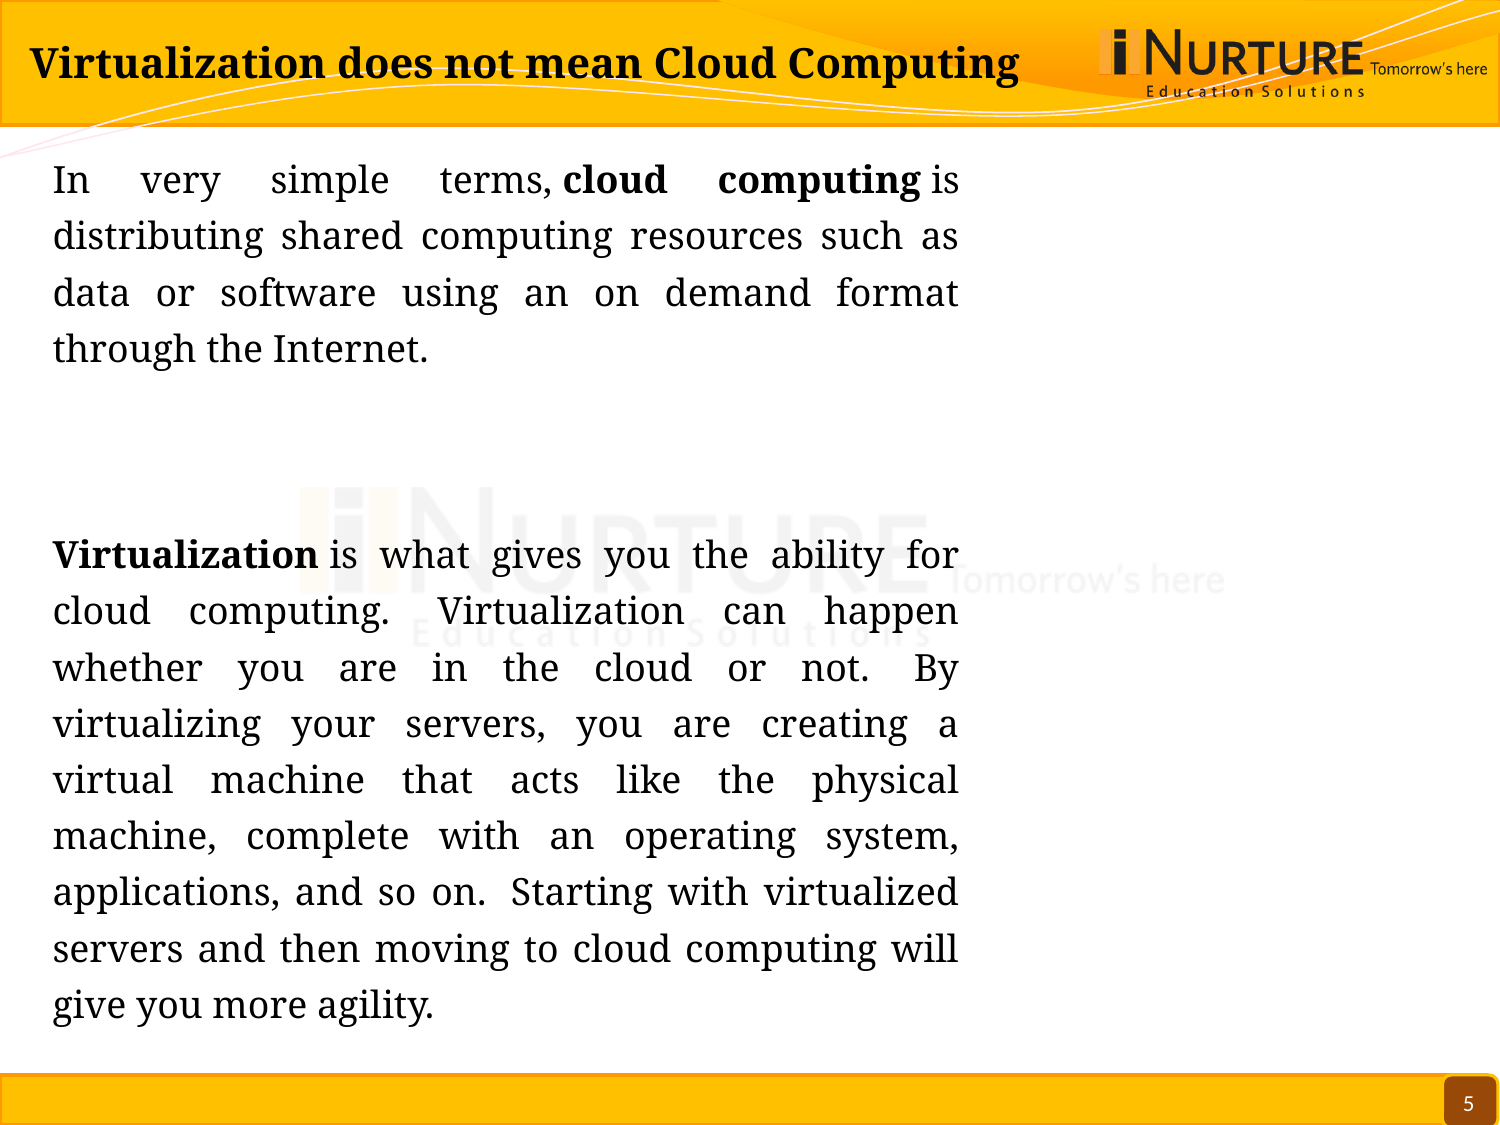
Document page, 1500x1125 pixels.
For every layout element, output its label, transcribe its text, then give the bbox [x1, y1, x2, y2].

title Virtualization does not mean Cloud Computing [14, 0, 1100, 125]
slide_number 5 [1438, 1078, 1499, 1125]
list In very simple terms, cloud computing is distributing shared computing resources such as data or software using an on demand format through the Internet. Virtualization is what gives you the ability for cloud computing. Virtualization can happen whether you are in the cloud or not. By virtualizing your servers, you are creating a virtual machine that acts like the physical machine, complete with an operating system, applications, and so on. Starting with virtualized servers and then moving to cloud computing will give you more agility. [37, 137, 975, 1038]
picture [1100, 29, 1487, 97]
